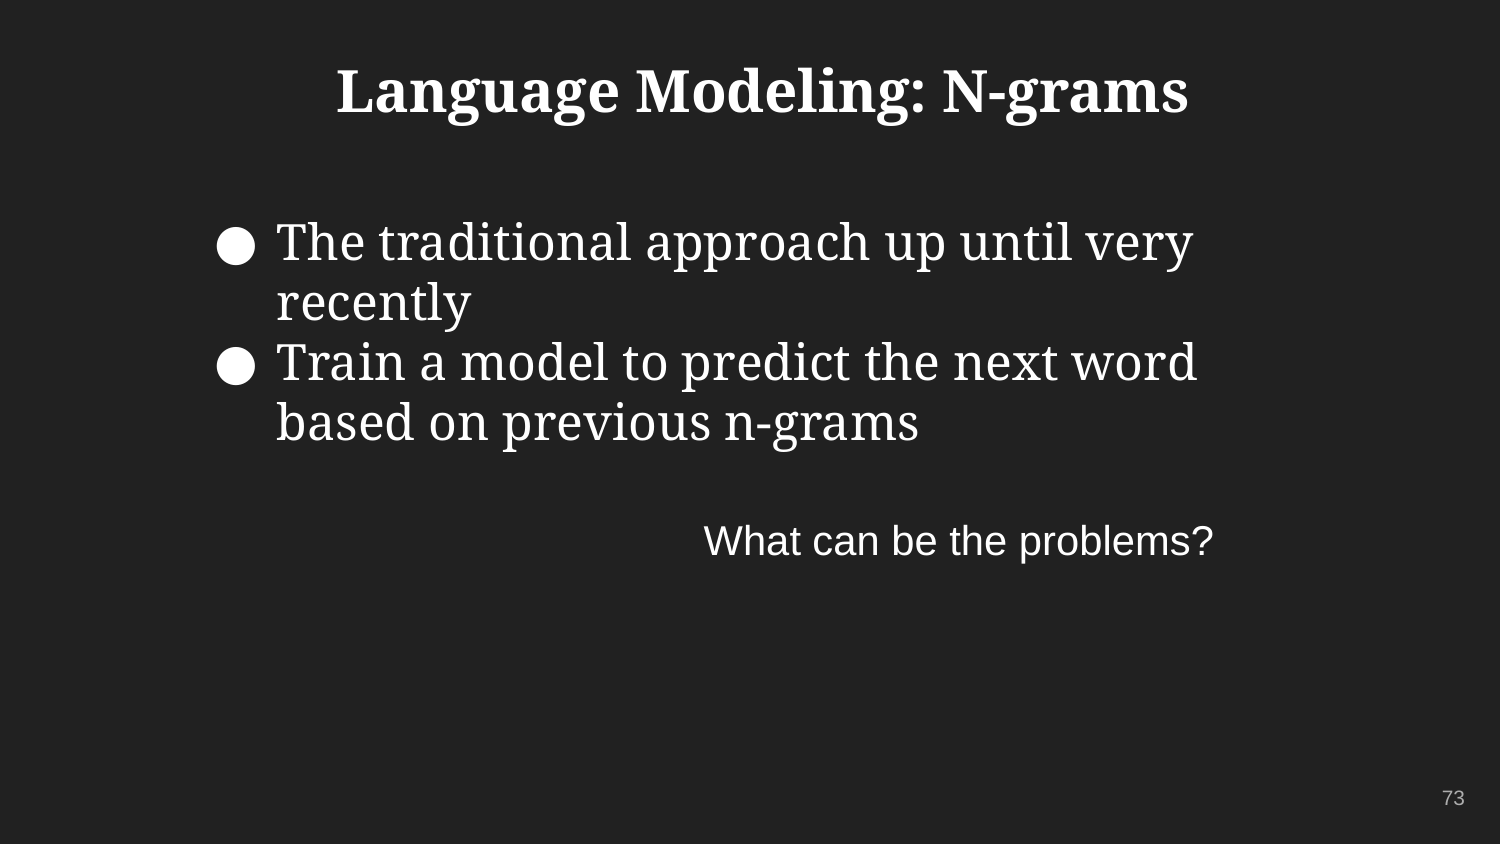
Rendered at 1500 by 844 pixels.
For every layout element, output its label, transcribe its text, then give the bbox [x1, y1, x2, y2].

title Language Modeling: N-grams [99, 38, 1428, 164]
text_box What can be the problems? [688, 499, 1289, 612]
slide_number ‹#› [1389, 764, 1480, 830]
text_box The traditional approach up until very recently Train a model to predict the next word based on previous n-grams [186, 195, 1341, 718]
